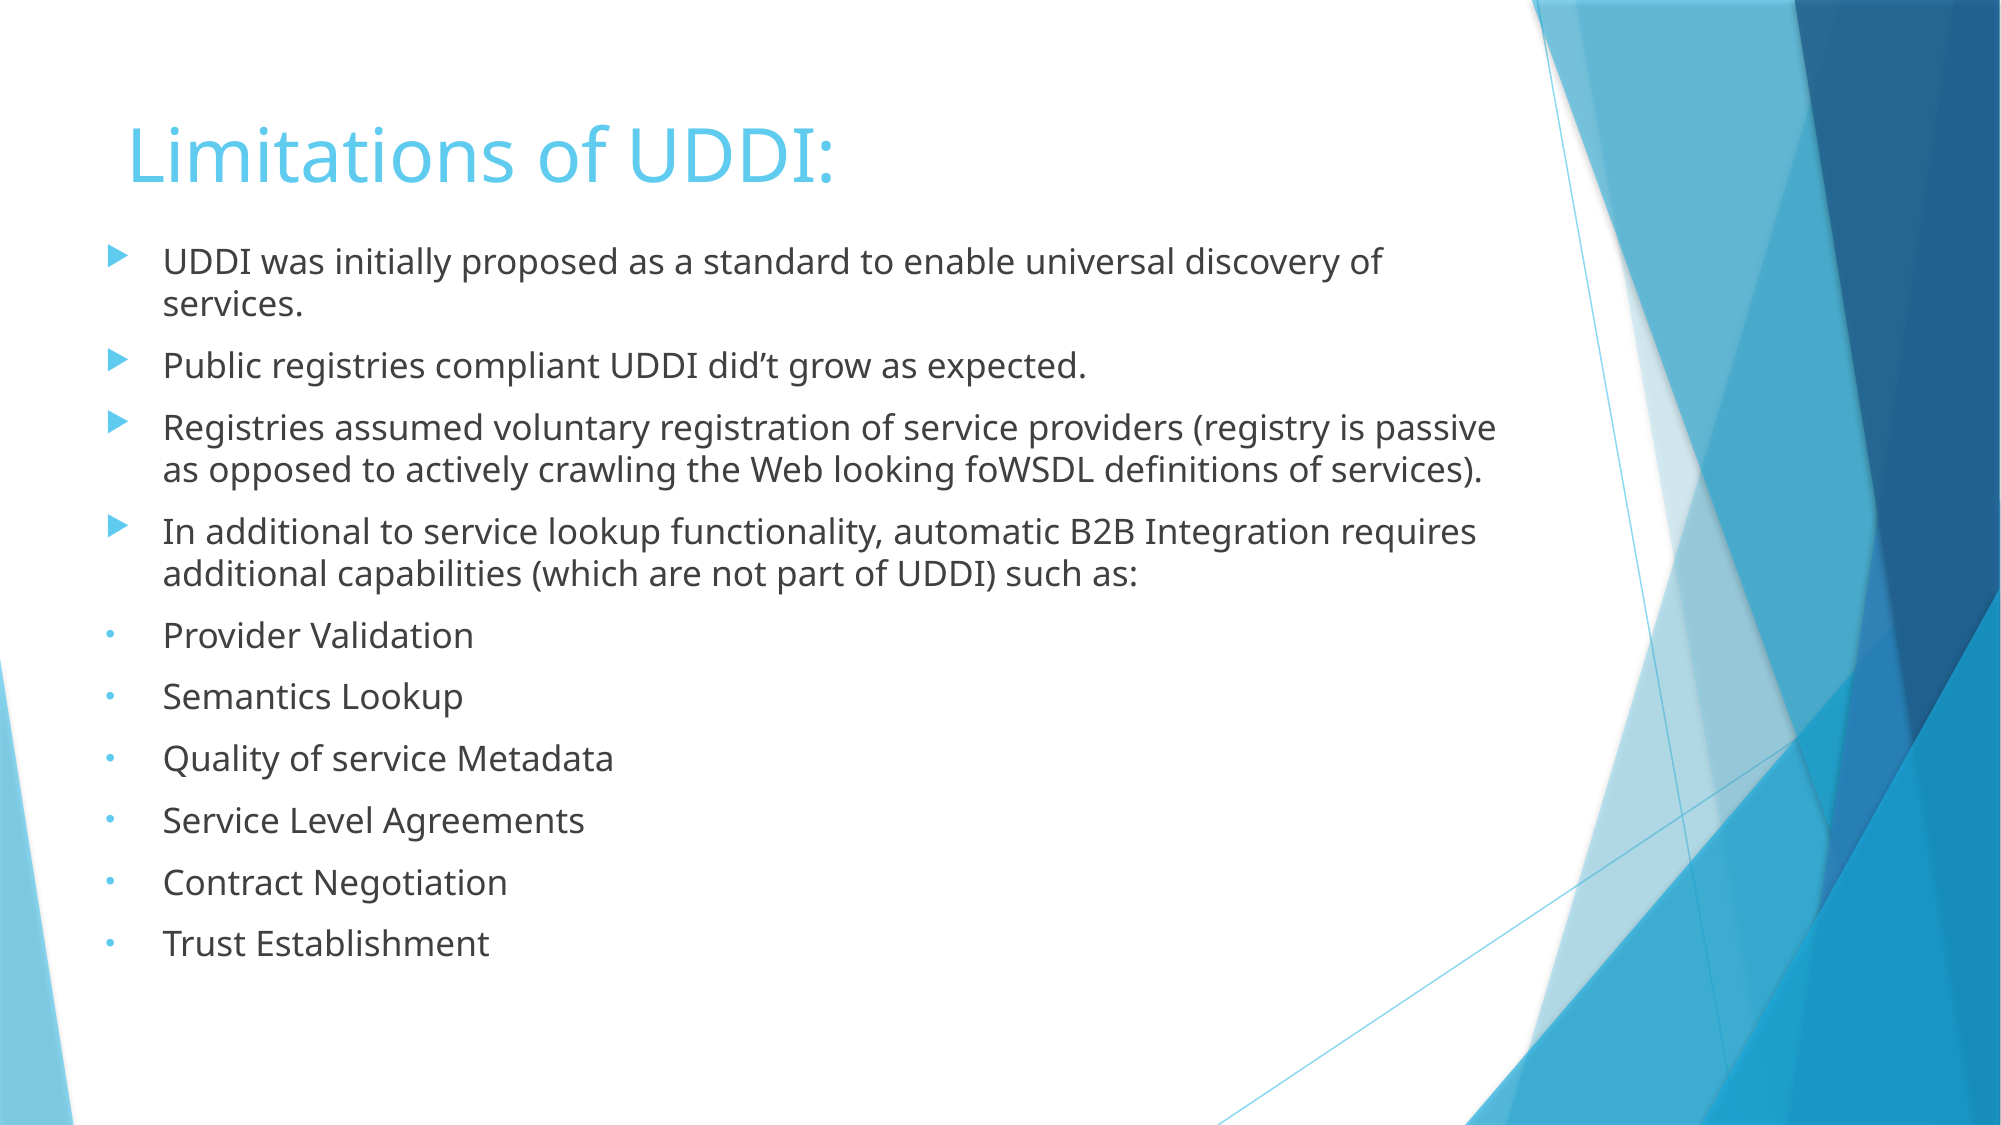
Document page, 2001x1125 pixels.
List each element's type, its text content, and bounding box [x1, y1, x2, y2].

title Limitations of UDDI: [111, 99, 1522, 231]
list UDDI was initially proposed as a standard to enable universal discovery of services. Public registries compliant UDDI did’t grow as expected. Registries assumed voluntary registration of service providers (registry is passive as opposed to actively crawling the Web looking foWSDL definitions of services). In additional to service lookup functionality, automatic B2B Integration requires additional capabilities (which are not part of UDDI) such as: Provider Validation Semantics Lookup Quality of service Metadata Service Level Agreements Contract Negotiation Trust Establishment [90, 231, 1522, 992]
